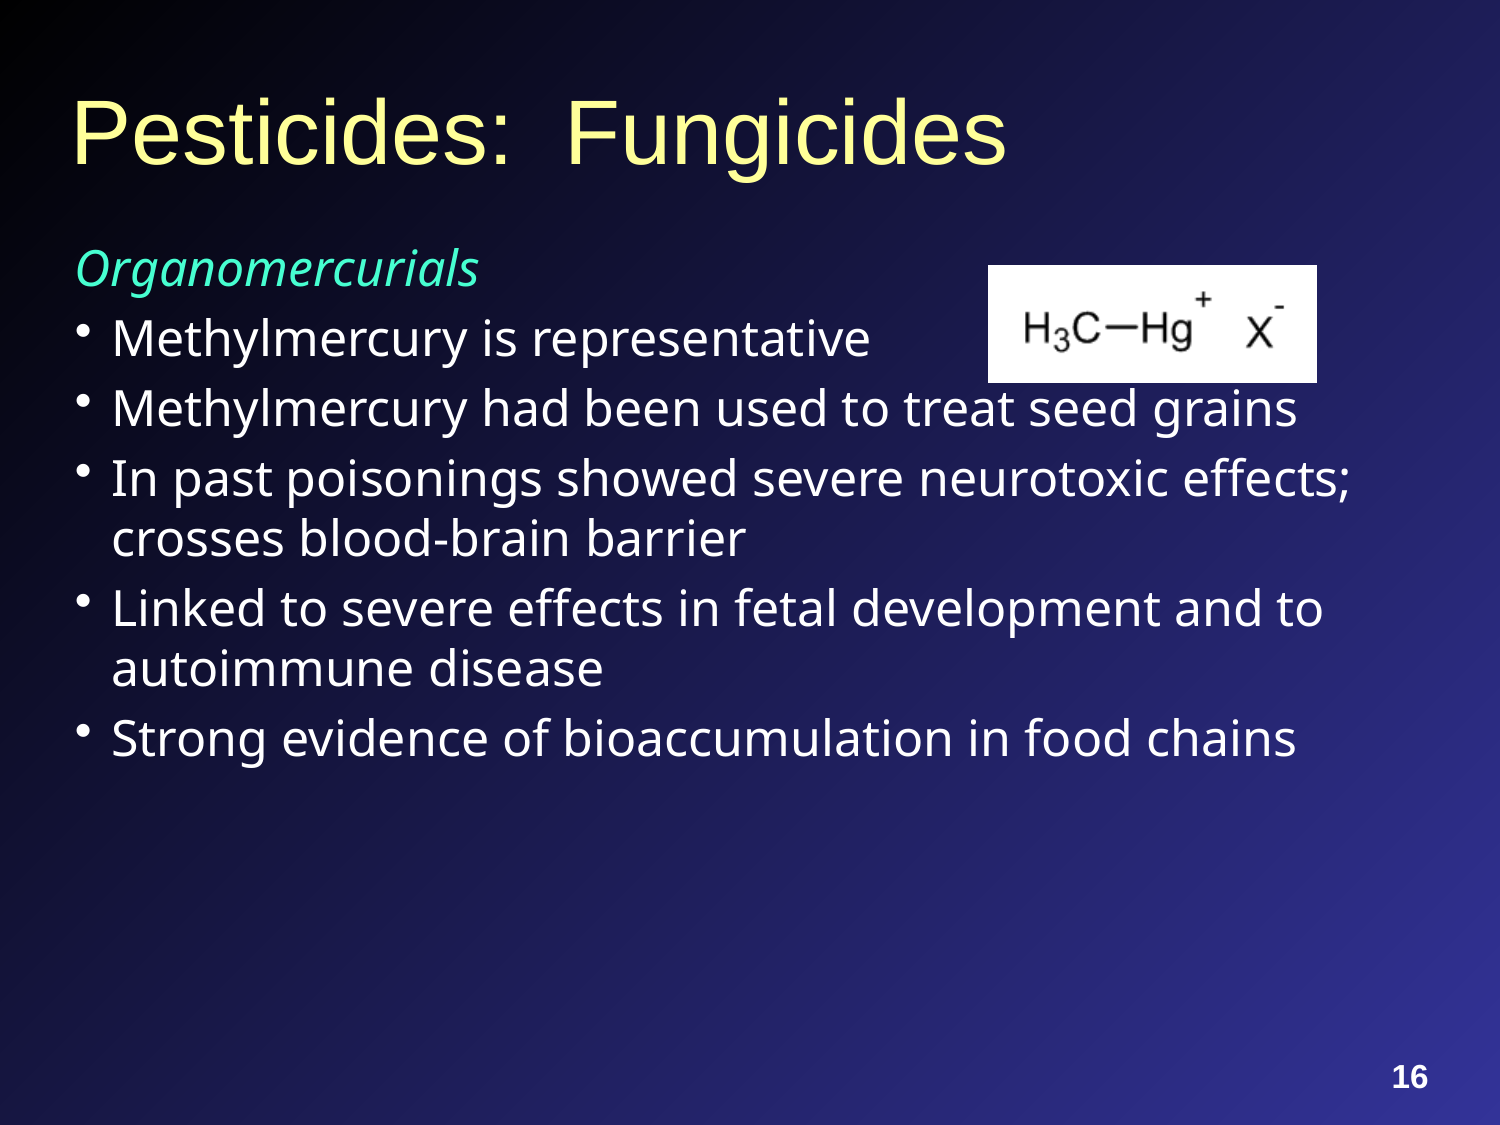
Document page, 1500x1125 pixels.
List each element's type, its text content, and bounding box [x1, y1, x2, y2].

picture [988, 265, 1317, 383]
list Organomercurials Methylmercury is representative Methylmercury had been used to treat seed grains In past poisonings showed severe neurotoxic effects; crosses blood-brain barrier Linked to severe effects in fetal development and to autoimmune disease Strong evidence of bioaccumulation in food chains [59, 228, 1437, 1057]
title Pesticides: Fungicides [55, 65, 1435, 192]
slide_number 16 [1093, 1044, 1444, 1105]
